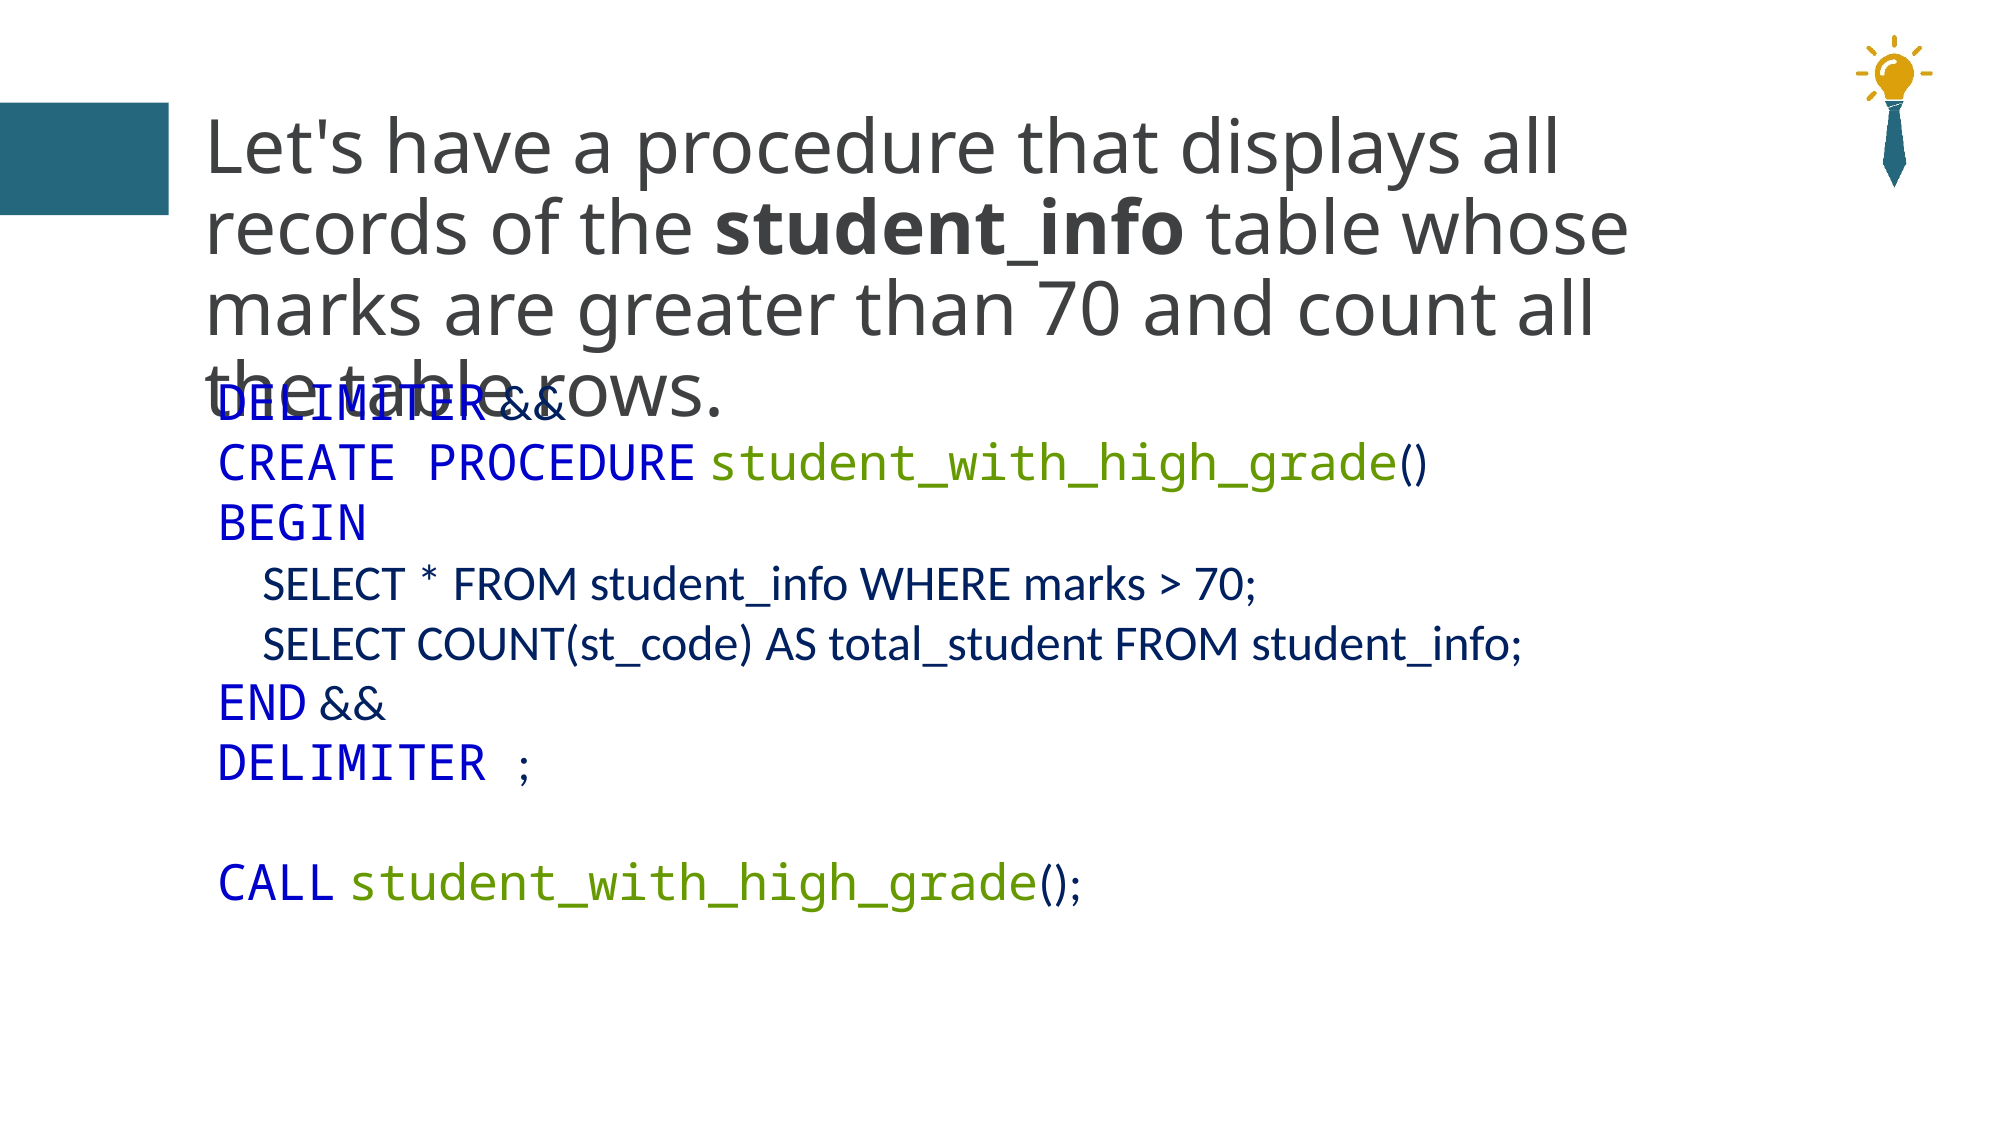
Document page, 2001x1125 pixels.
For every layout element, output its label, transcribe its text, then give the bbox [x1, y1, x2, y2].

title Let's have a procedure that displays all records of the student_info table whose marks are greater than 70 and count all the table rows. [189, 101, 1731, 338]
list DELIMITER && CREATE PROCEDURE student_with_high_grade() BEGIN SELECT * FROM student_info WHERE marks > 70; SELECT COUNT(st_code) AS total_student FROM student_info; END && DELIMITER ; CALL student_with_high_grade(); [189, 362, 1876, 1035]
picture [1816, 13, 1972, 209]
